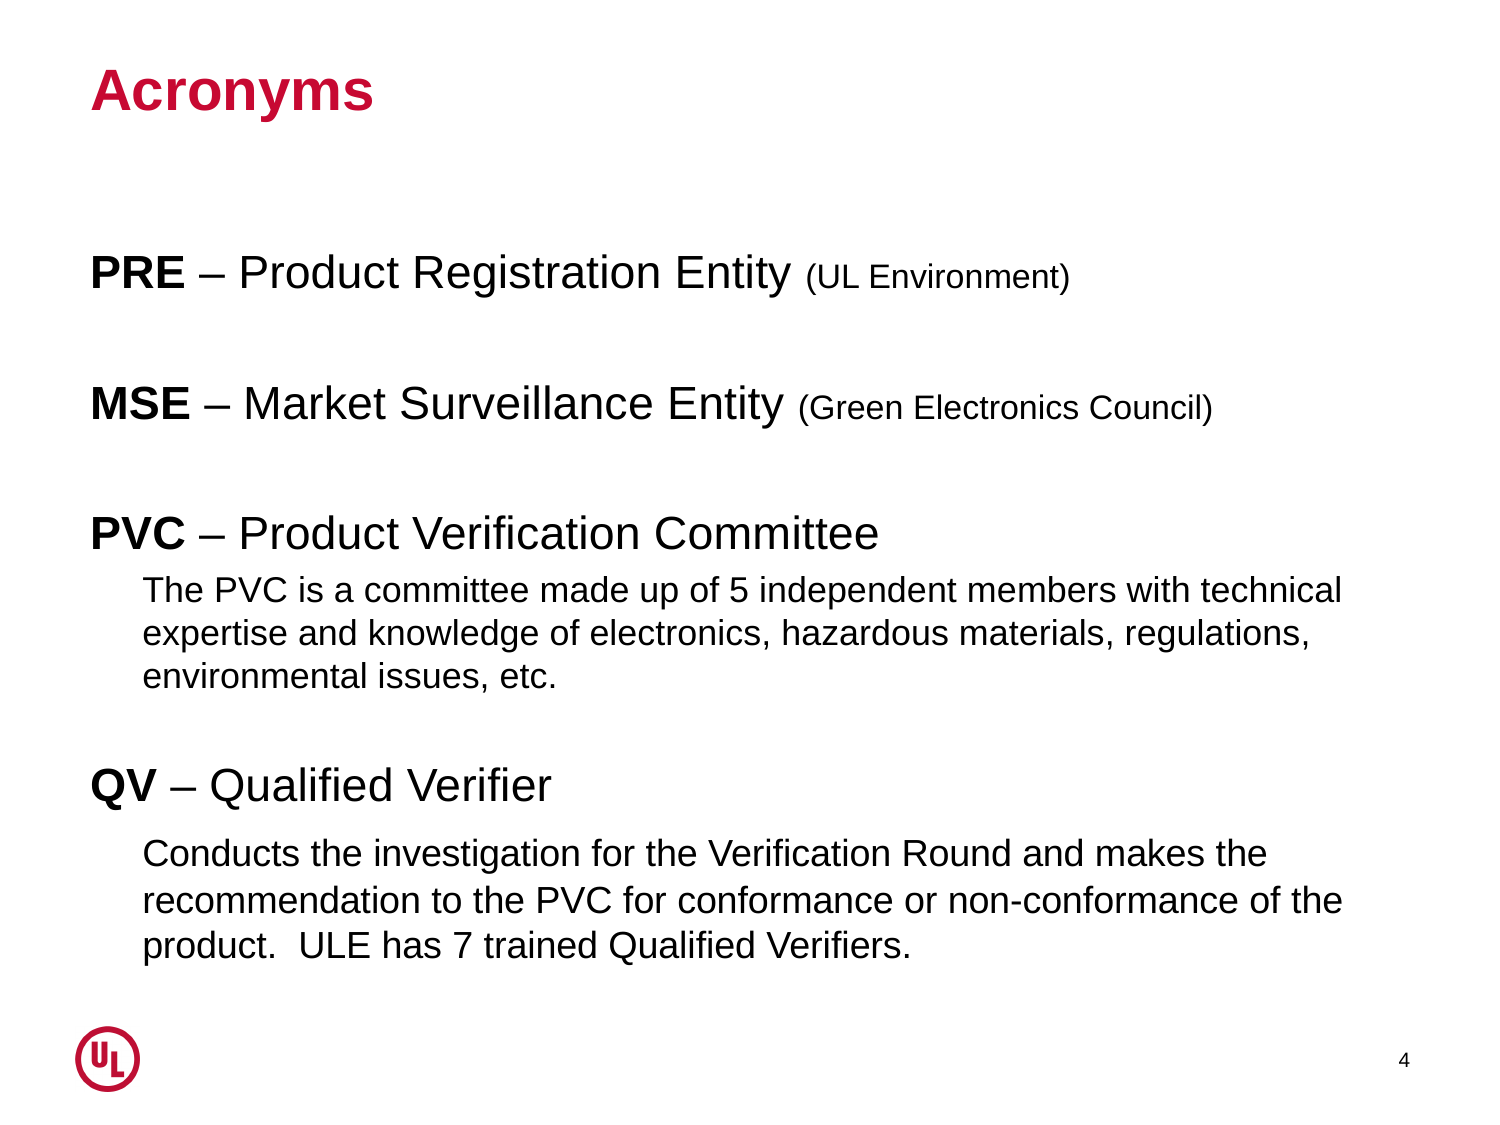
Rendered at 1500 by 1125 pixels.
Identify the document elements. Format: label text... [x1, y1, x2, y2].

picture [75, 1026, 140, 1092]
title Acronyms [75, 45, 1425, 233]
list PRE – Product Registration Entity (UL Environment) MSE – Market Surveillance Entity (Green Electronics Council) PVC – Product Verification Committee The PVC is a committee made up of 5 independent members with technical expertise and knowledge of electronics, hazardous materials, regulations, environmental issues, etc. QV – Qualified Verifier Conducts the investigation for the Verification Round and makes the recommendation to the PVC for conformance or non-conformance of the product. ULE has 7 trained Qualified Verifiers. [75, 234, 1425, 981]
slide_number 4 [1319, 1029, 1425, 1090]
